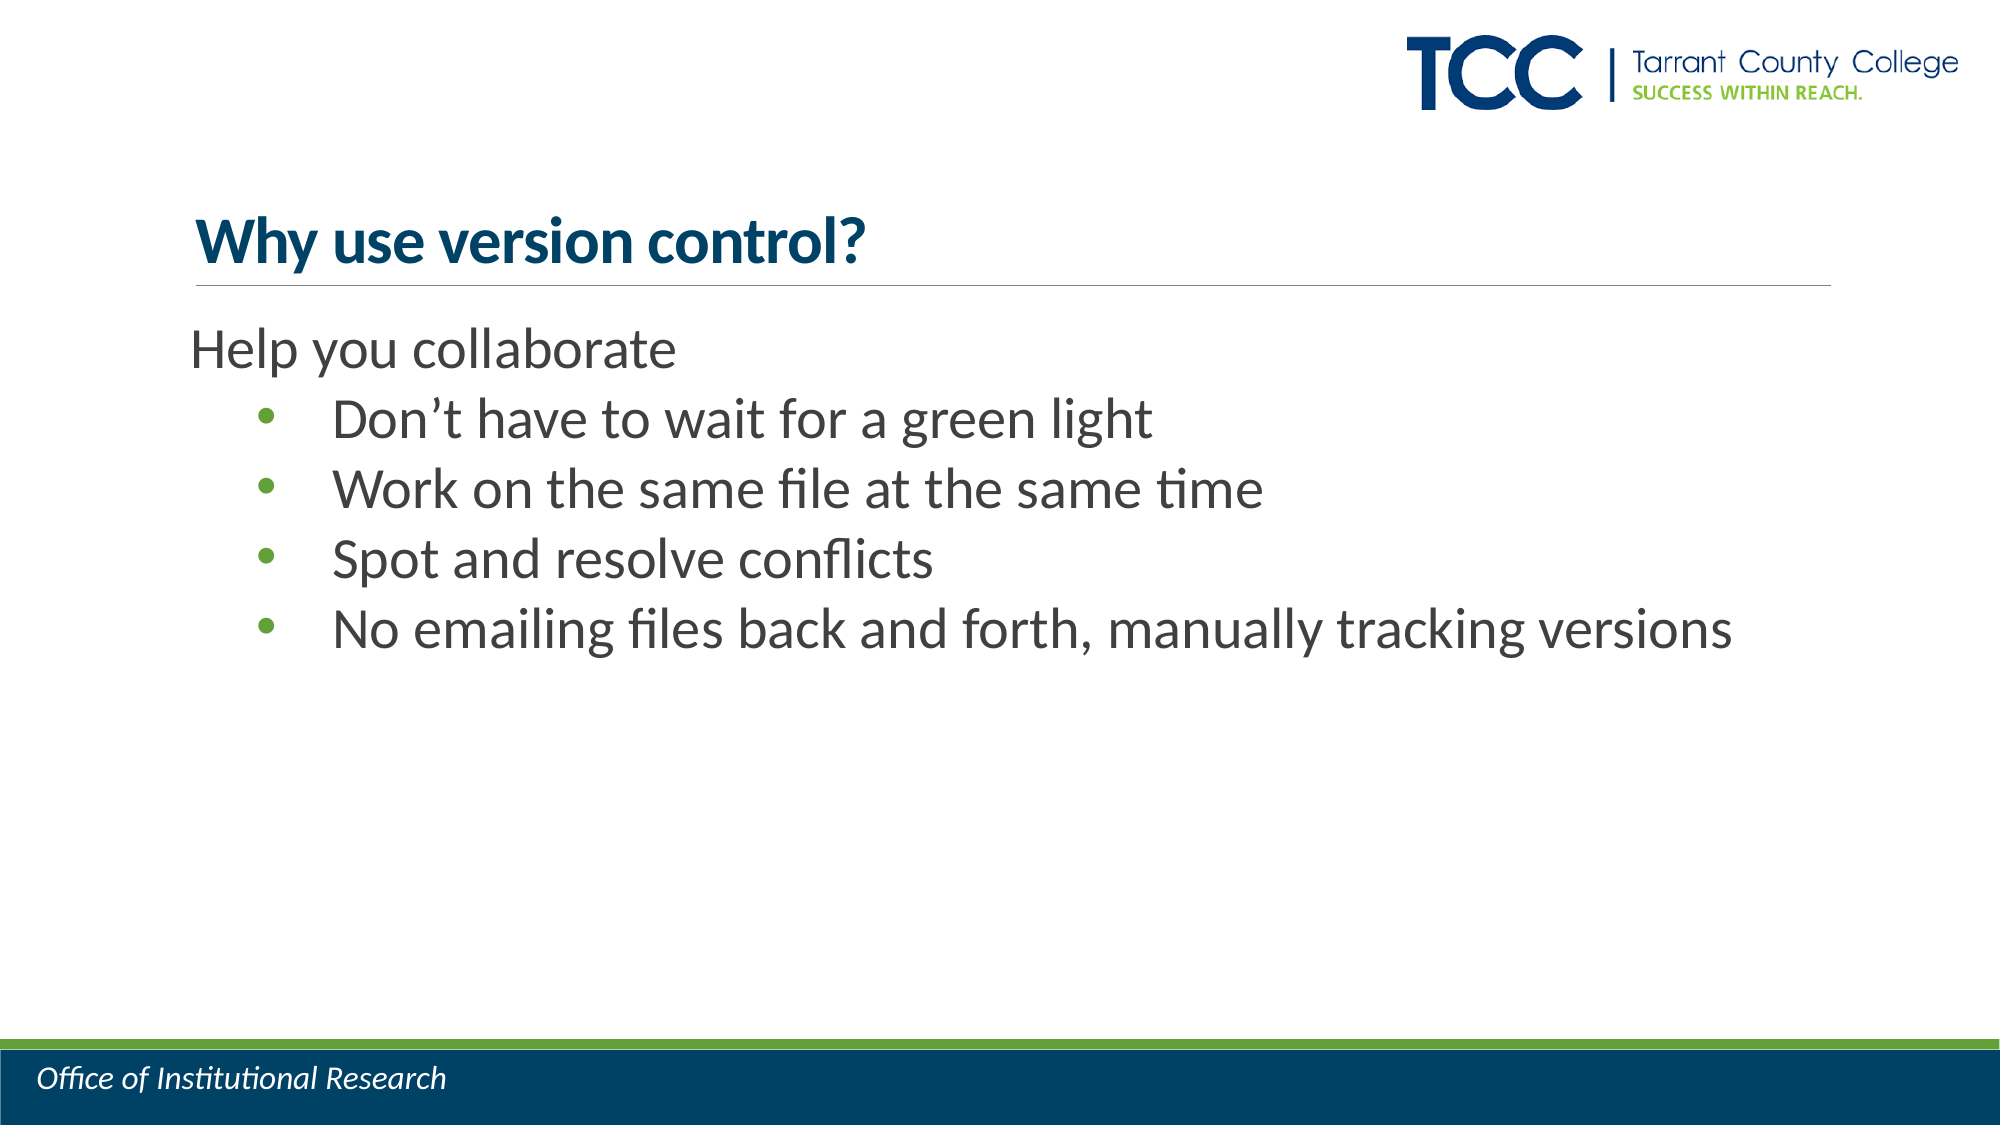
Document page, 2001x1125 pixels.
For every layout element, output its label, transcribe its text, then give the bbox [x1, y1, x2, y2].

title Why use version control? [180, 47, 1830, 285]
list Help you collaborate Don’t have to wait for a green light Work on the same file at the same time Spot and resolve conflicts No emailing files back and forth, manually tracking versions [180, 302, 1830, 963]
picture [1407, 35, 1959, 111]
text_box Office of Institutional Research [21, 1049, 828, 1104]
